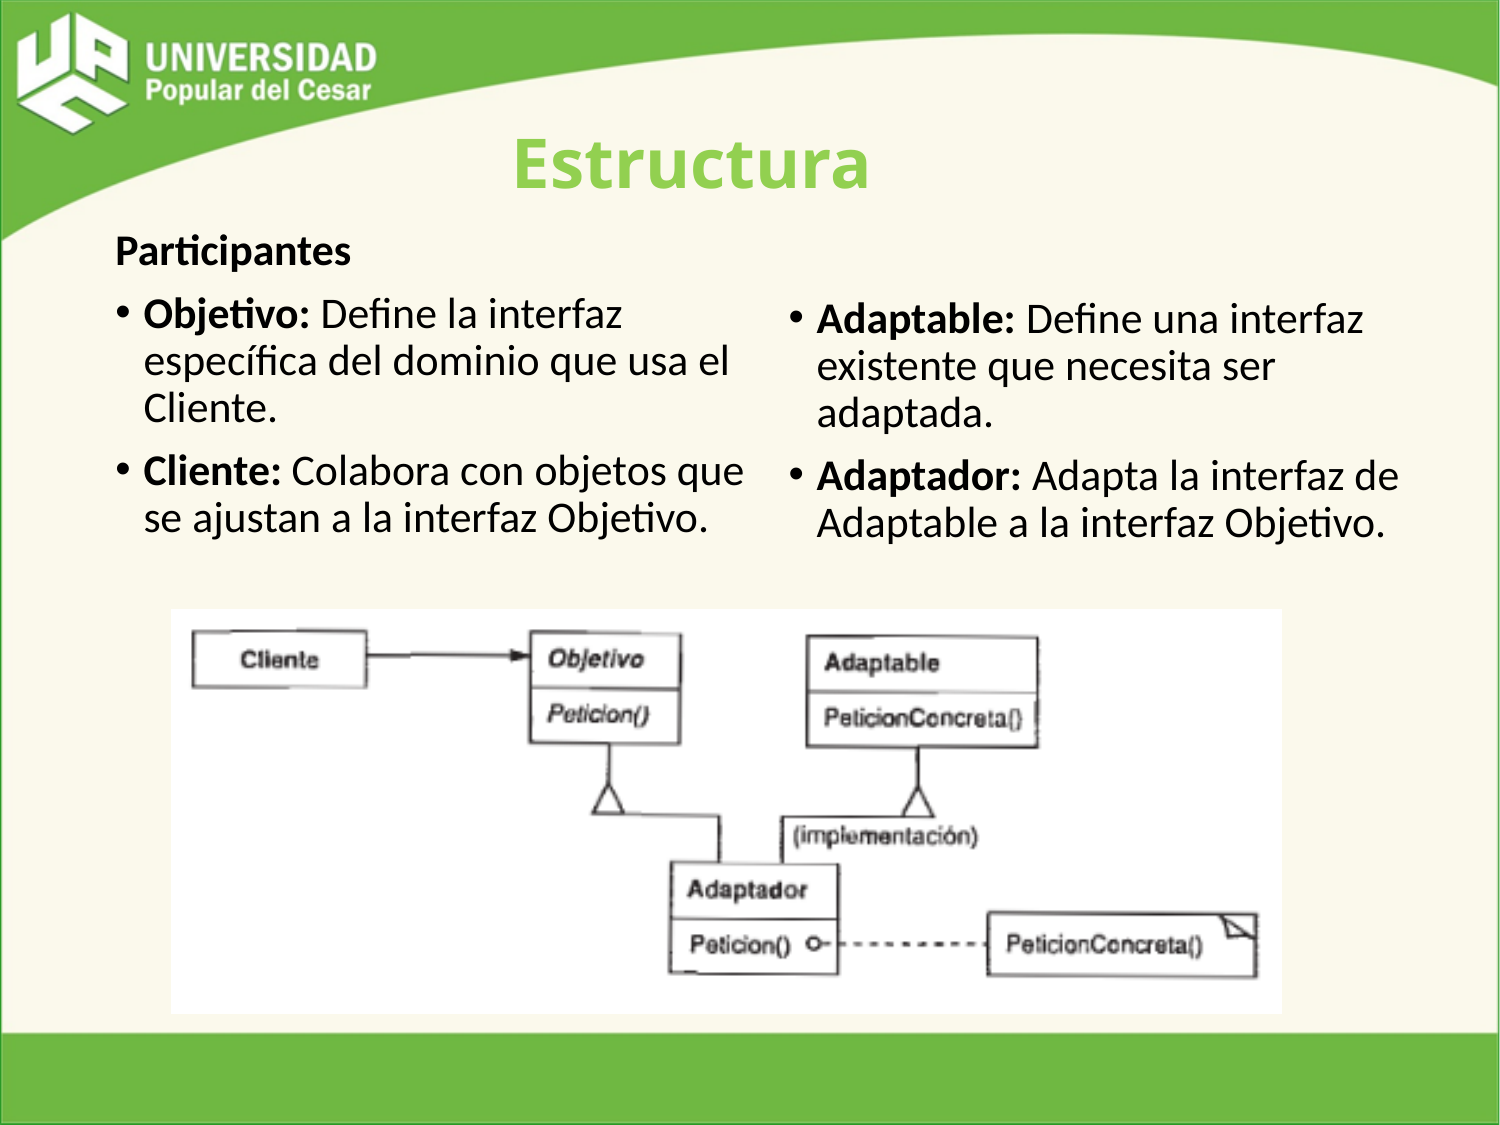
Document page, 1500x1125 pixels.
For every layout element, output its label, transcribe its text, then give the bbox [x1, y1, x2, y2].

list Participantes Objetivo: Define la interfaz específica del dominio que usa el Cliente. Cliente: Colabora con objetos que se ajustan a la interfaz Objetivo. [100, 219, 773, 610]
title Estructura [496, 113, 1447, 219]
text_box Adaptable: Define una interfaz existente que necesita ser adaptada. Adaptador: Adapta la interfaz de Adaptable a la interfaz Objetivo. [773, 219, 1447, 610]
picture [0, 0, 1500, 1125]
